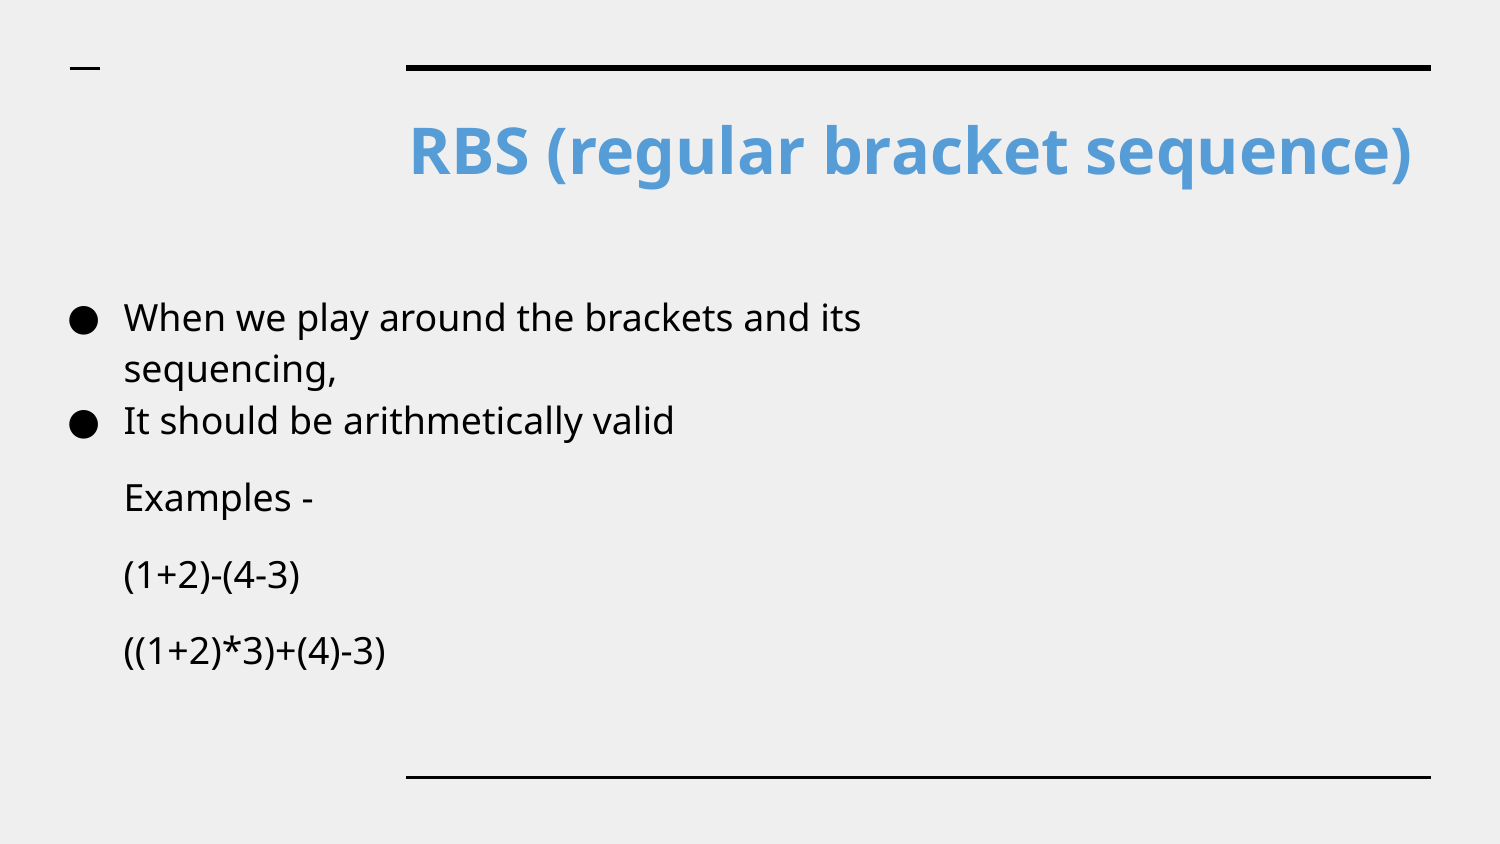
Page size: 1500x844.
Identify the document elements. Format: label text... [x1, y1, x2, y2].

list When we play around the brackets and its sequencing, It should be arithmetically valid Examples - (1+2)-(4-3) ((1+2)*3)+(4)-3) [33, 271, 1071, 765]
title RBS (regular bracket sequence) [393, 94, 1431, 199]
